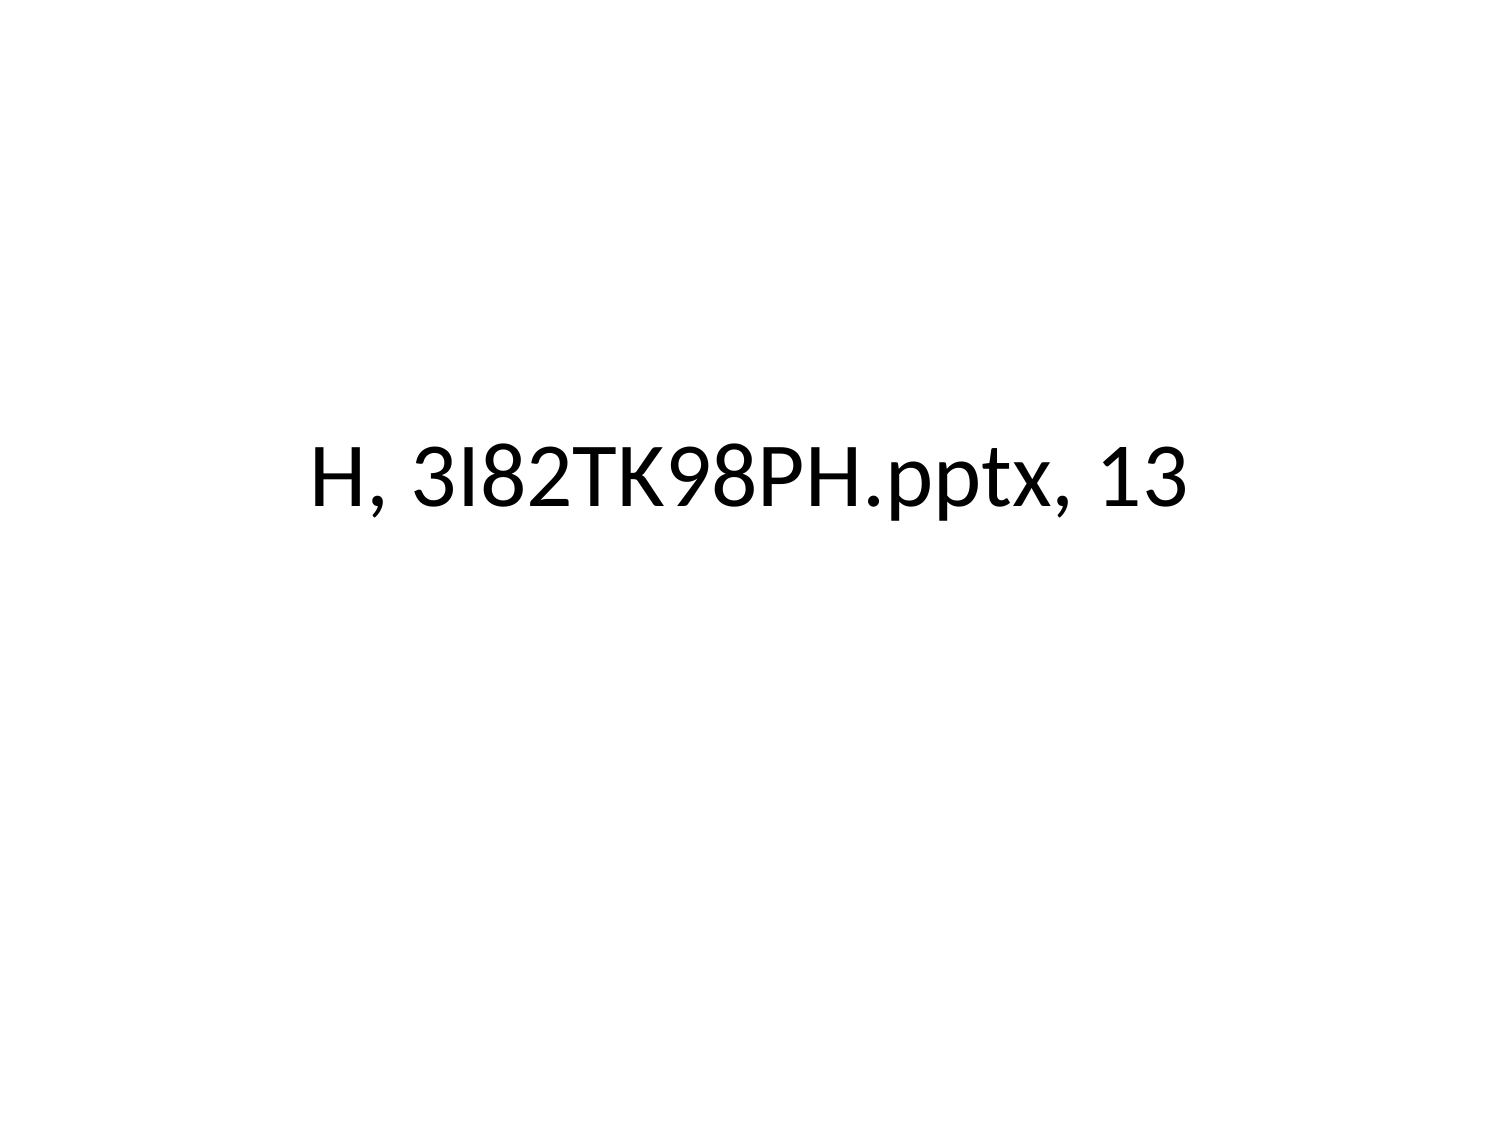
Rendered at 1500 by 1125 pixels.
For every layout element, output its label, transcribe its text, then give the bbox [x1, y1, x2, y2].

title H, 3I82TK98PH.pptx, 13 [112, 349, 1388, 591]
